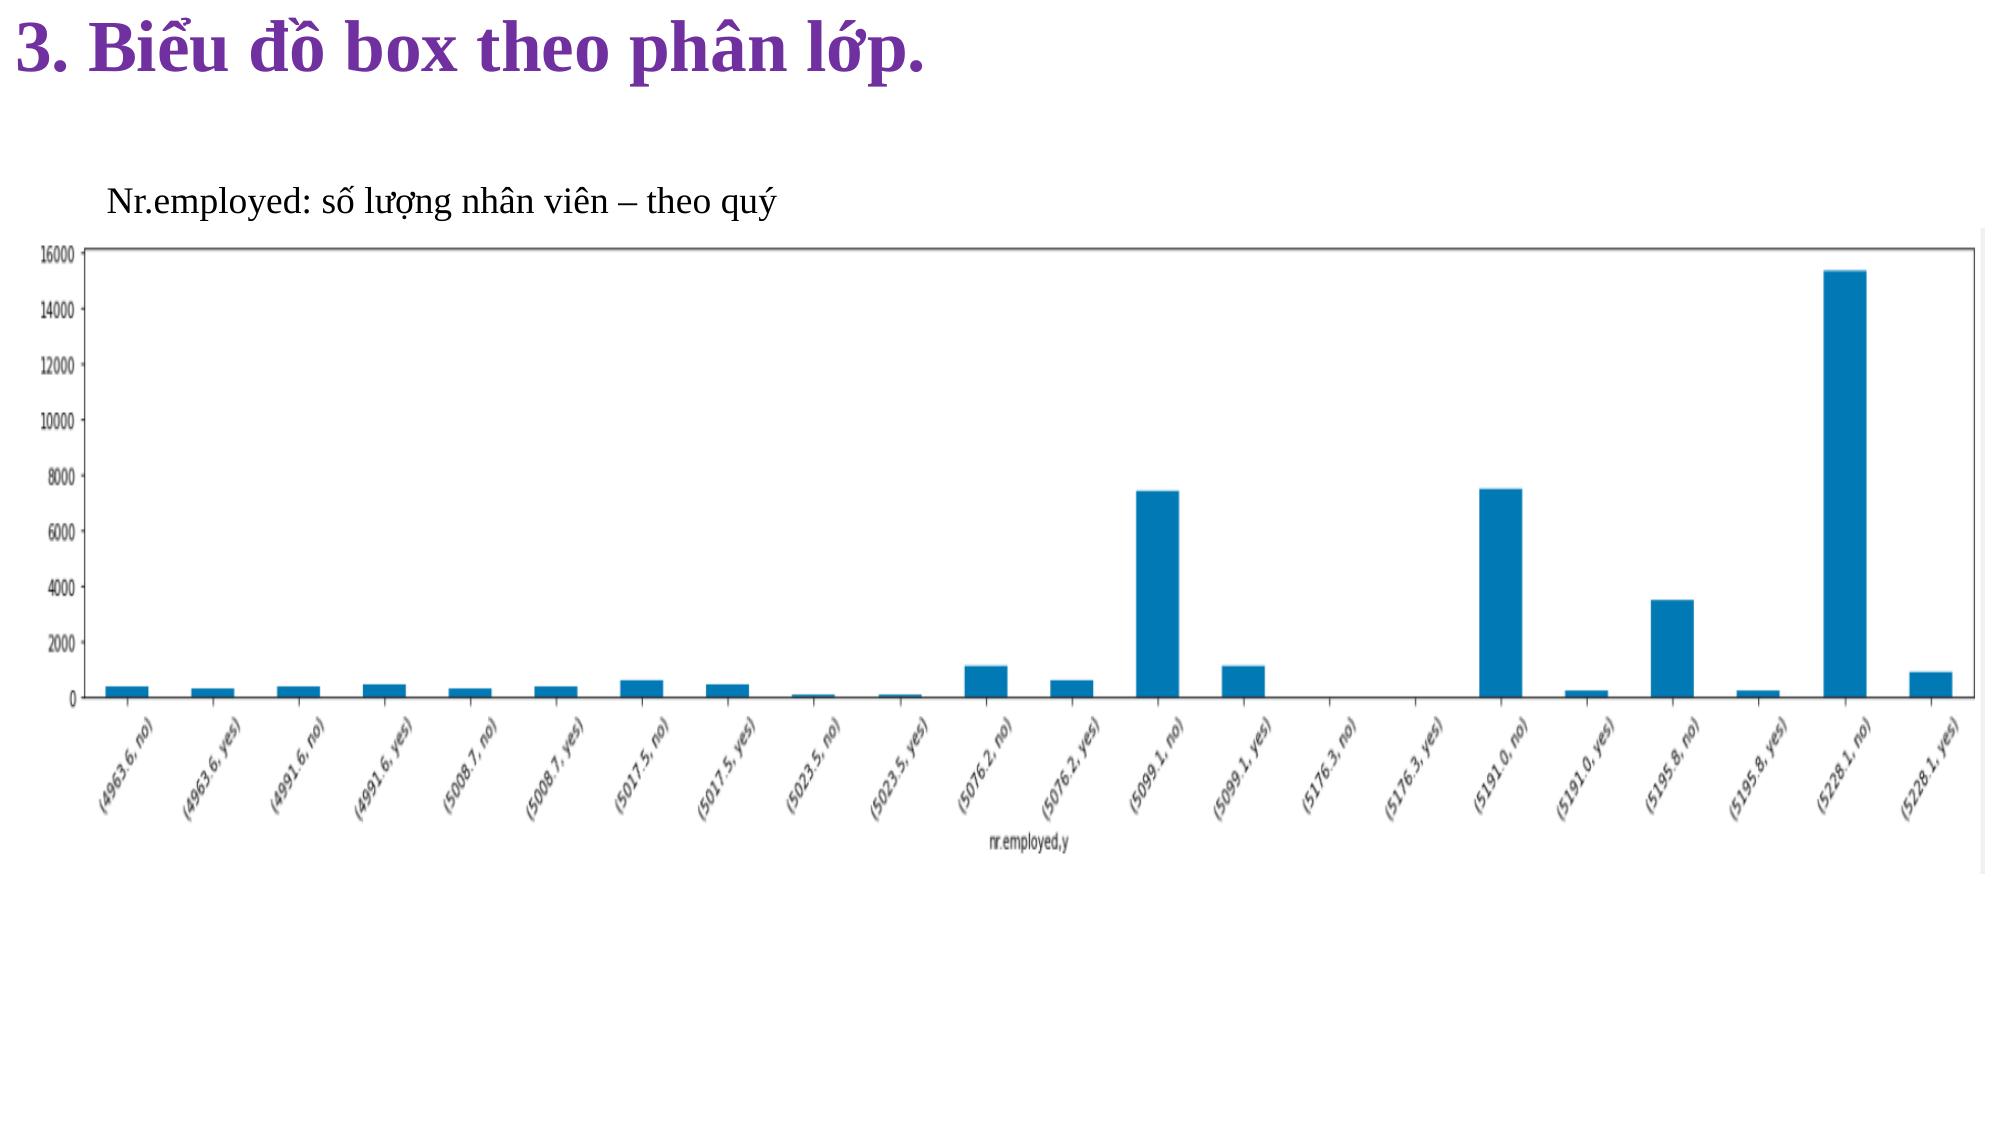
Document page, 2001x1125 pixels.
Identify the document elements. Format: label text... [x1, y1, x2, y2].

title 3. Biểu đồ box theo phân lớp. [0, 0, 2000, 95]
text_box Nr.employed: số lượng nhân viên – theo quý [91, 168, 793, 228]
picture [30, 228, 1985, 874]
